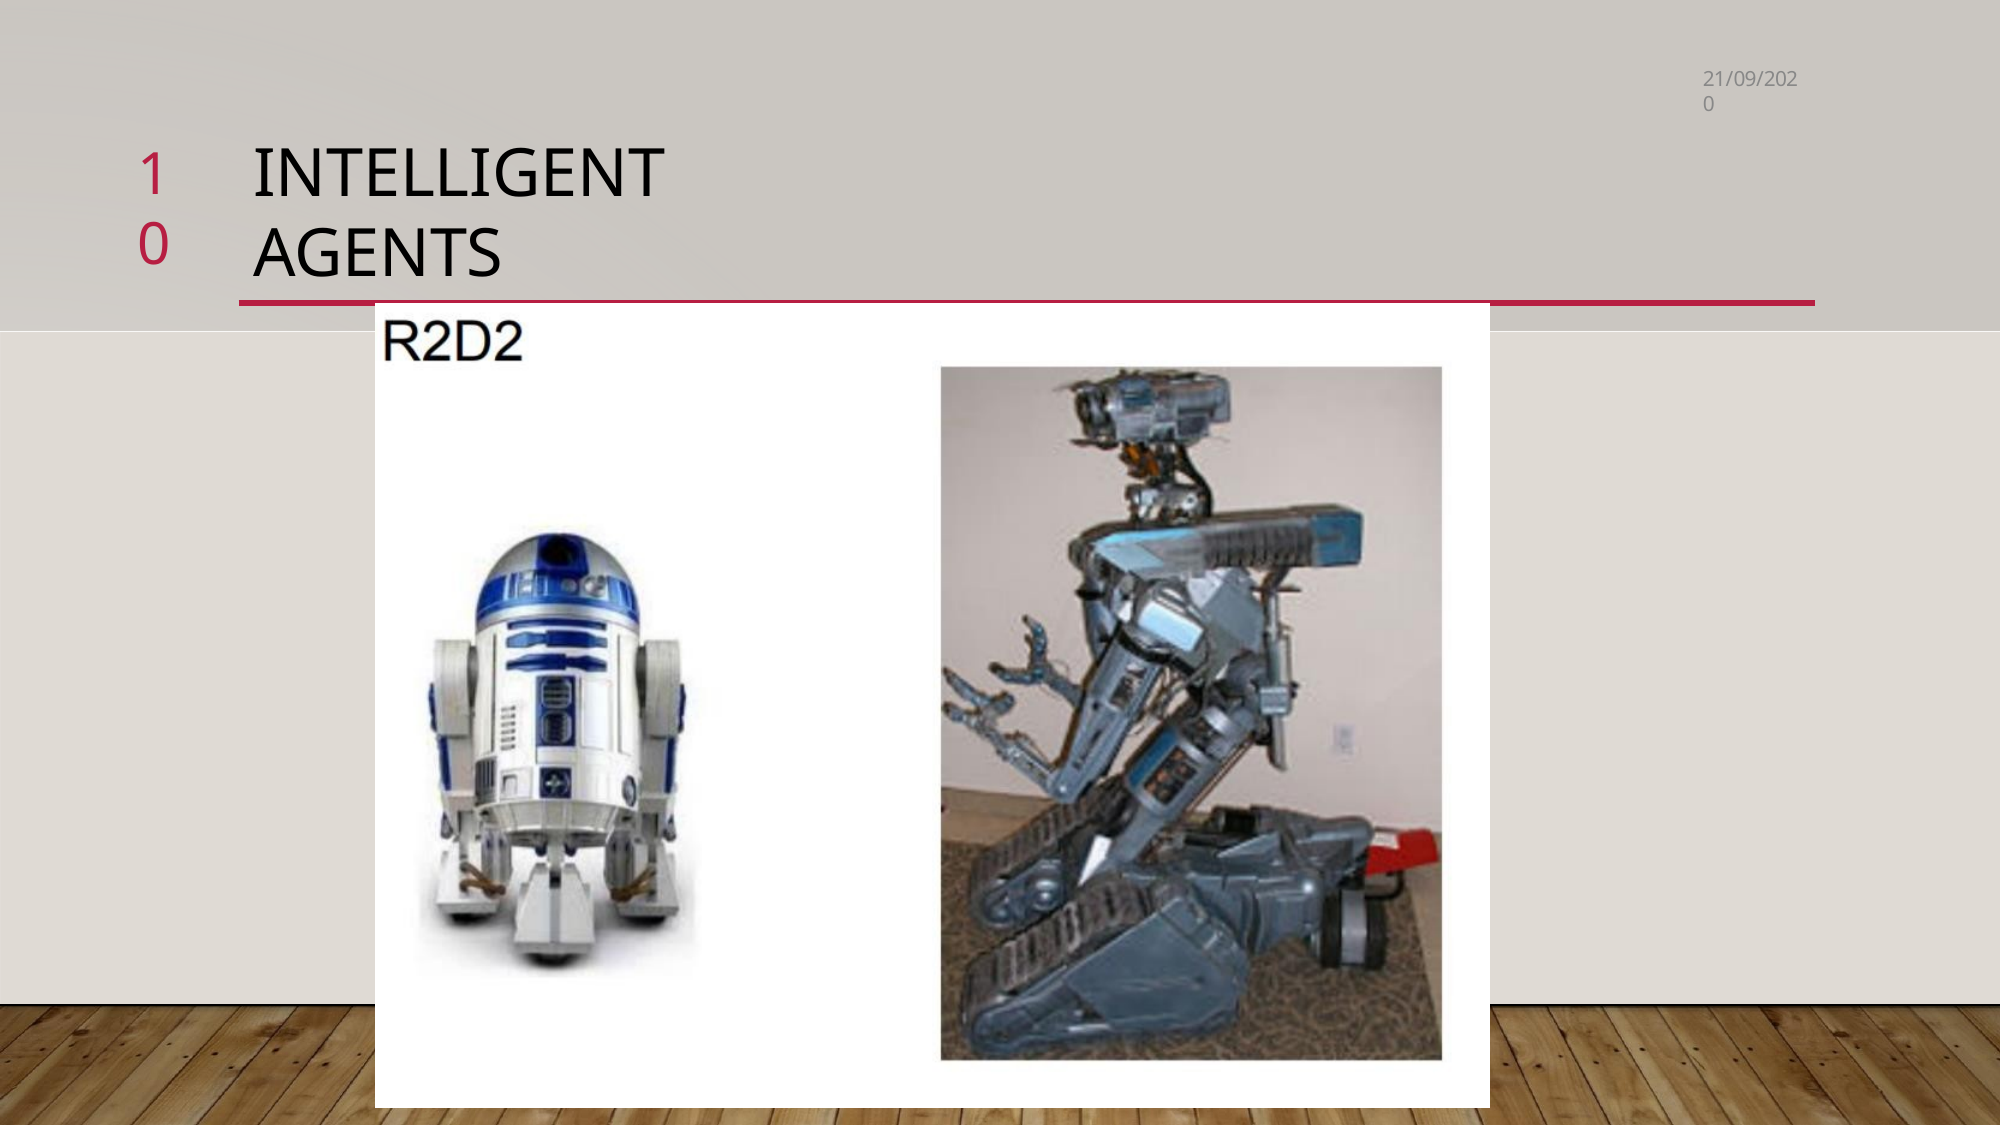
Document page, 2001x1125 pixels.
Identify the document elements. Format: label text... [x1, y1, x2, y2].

text_box 10 [135, 134, 199, 277]
title INTELLIGENT AGENTS [251, 127, 899, 318]
picture [0, 0, 2000, 1125]
text_box 21/09/2020 [1700, 64, 1801, 116]
